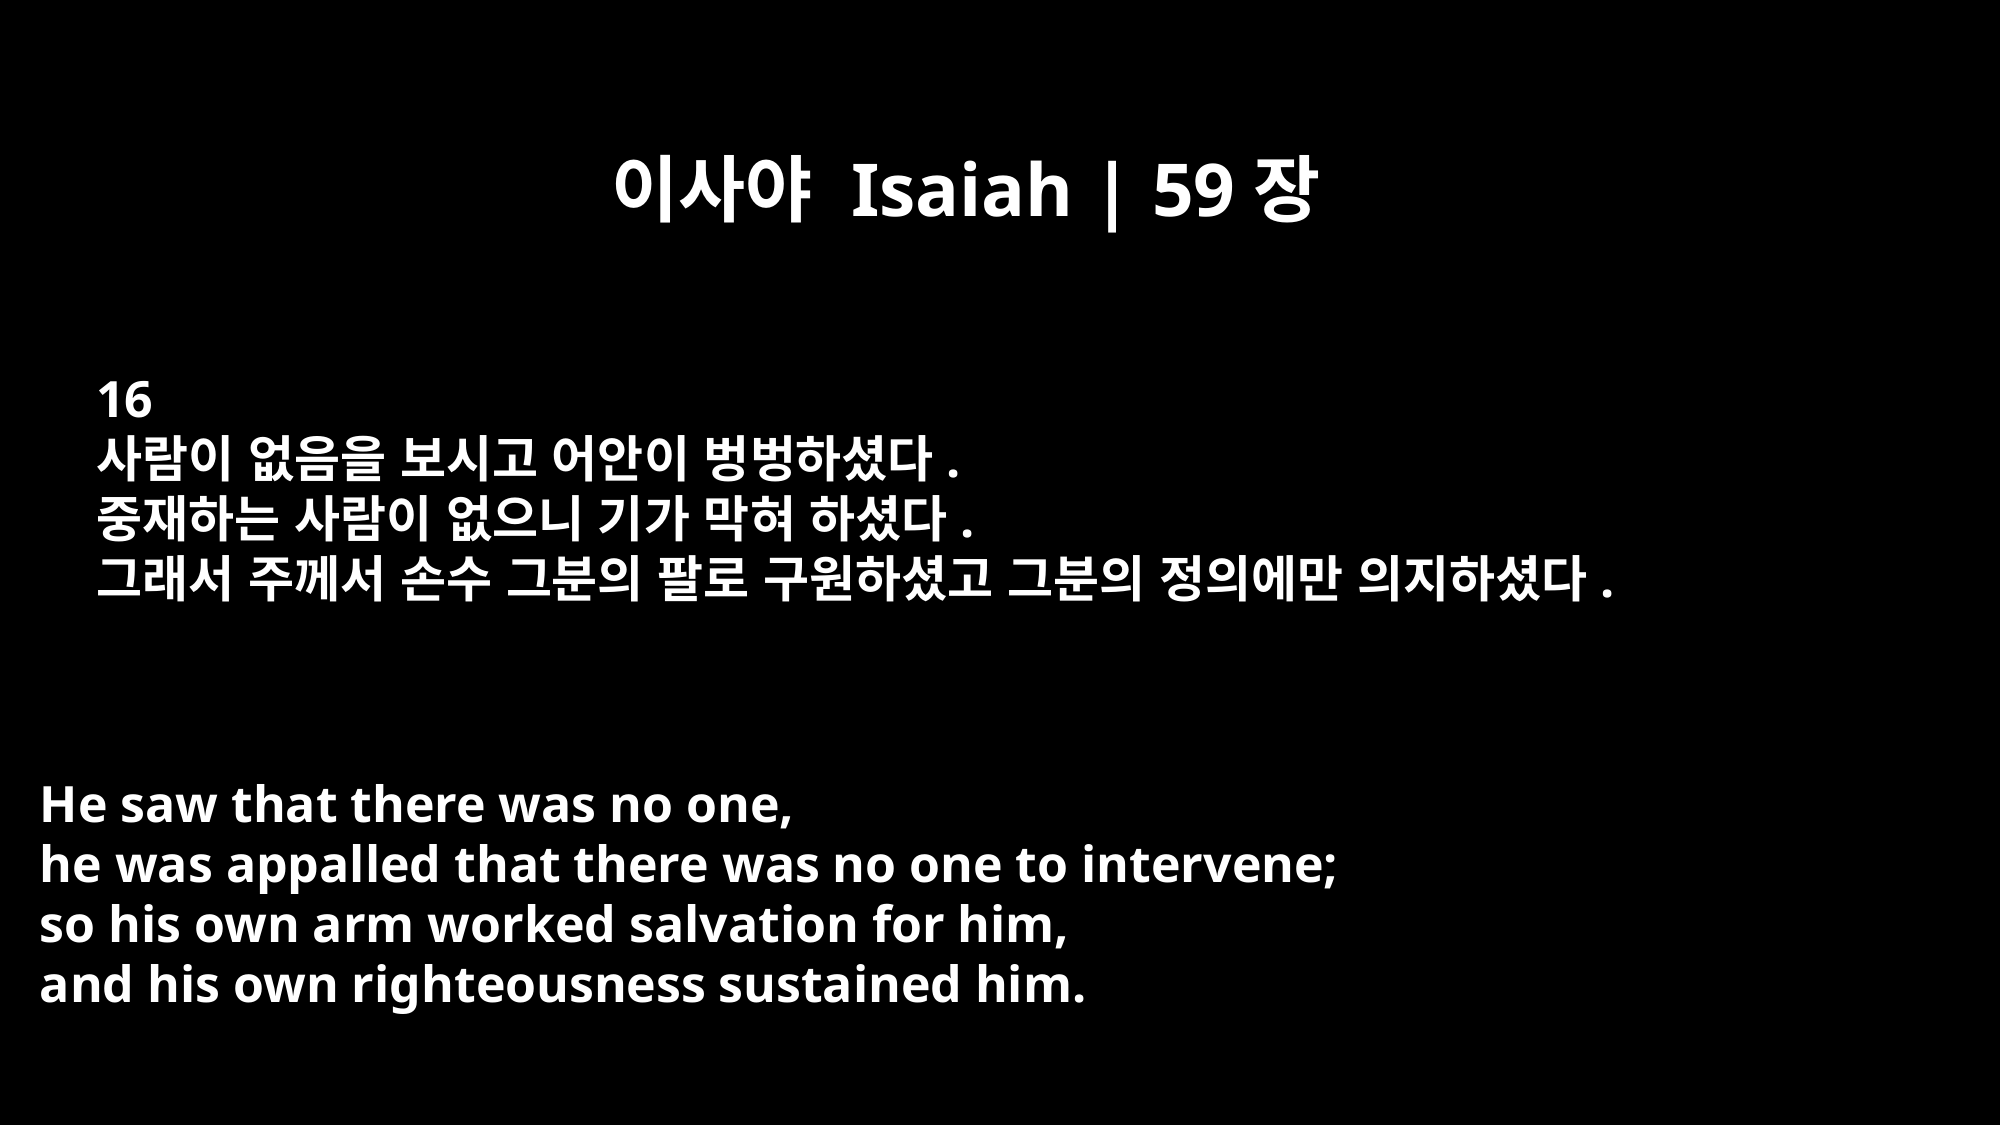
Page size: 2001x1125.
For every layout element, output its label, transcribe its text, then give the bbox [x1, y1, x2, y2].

text_box He saw that there was no one, he was appalled that there was no one to intervene; so his own arm worked salvation for him, and his own righteousness sustained him. [25, 764, 1354, 1020]
text_box 16 사람이 없음을 보시고 어안이 벙벙하셨다. 중재하는 사람이 없으니 기가 막혀 하셨다. 그래서 주께서 손수 그분의 팔로 구원하셨고 그분의 정의에만 의지하셨다. [81, 359, 1630, 615]
text_box 이사야 Isaiah | 59장 [596, 136, 1336, 239]
